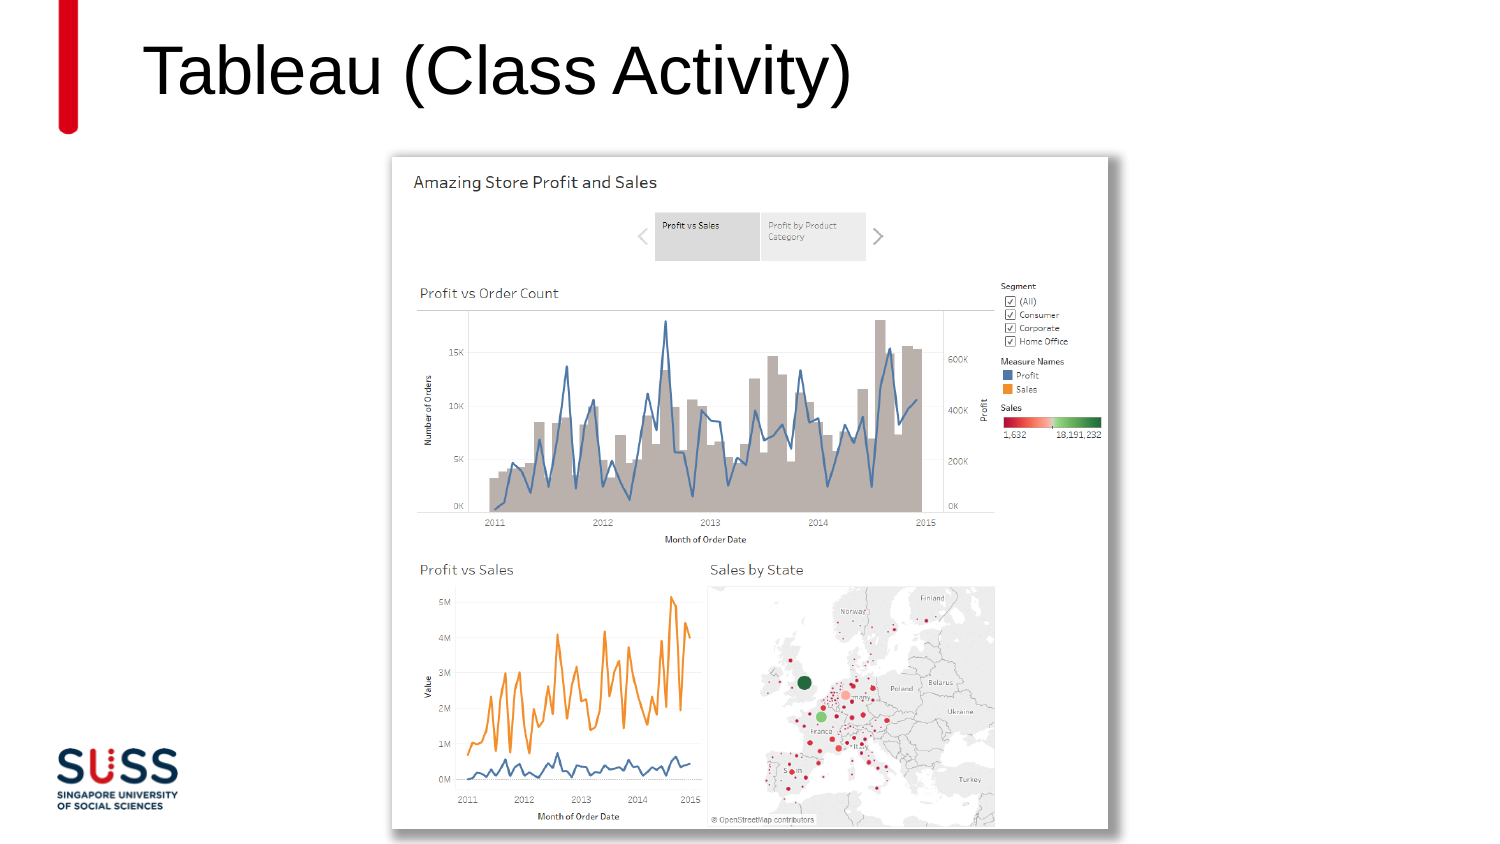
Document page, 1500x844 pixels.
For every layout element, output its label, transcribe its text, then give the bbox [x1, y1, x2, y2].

picture [57, 0, 81, 150]
picture [392, 156, 1108, 829]
title Tableau (Class Activity) [127, 15, 1141, 119]
picture [57, 748, 178, 810]
